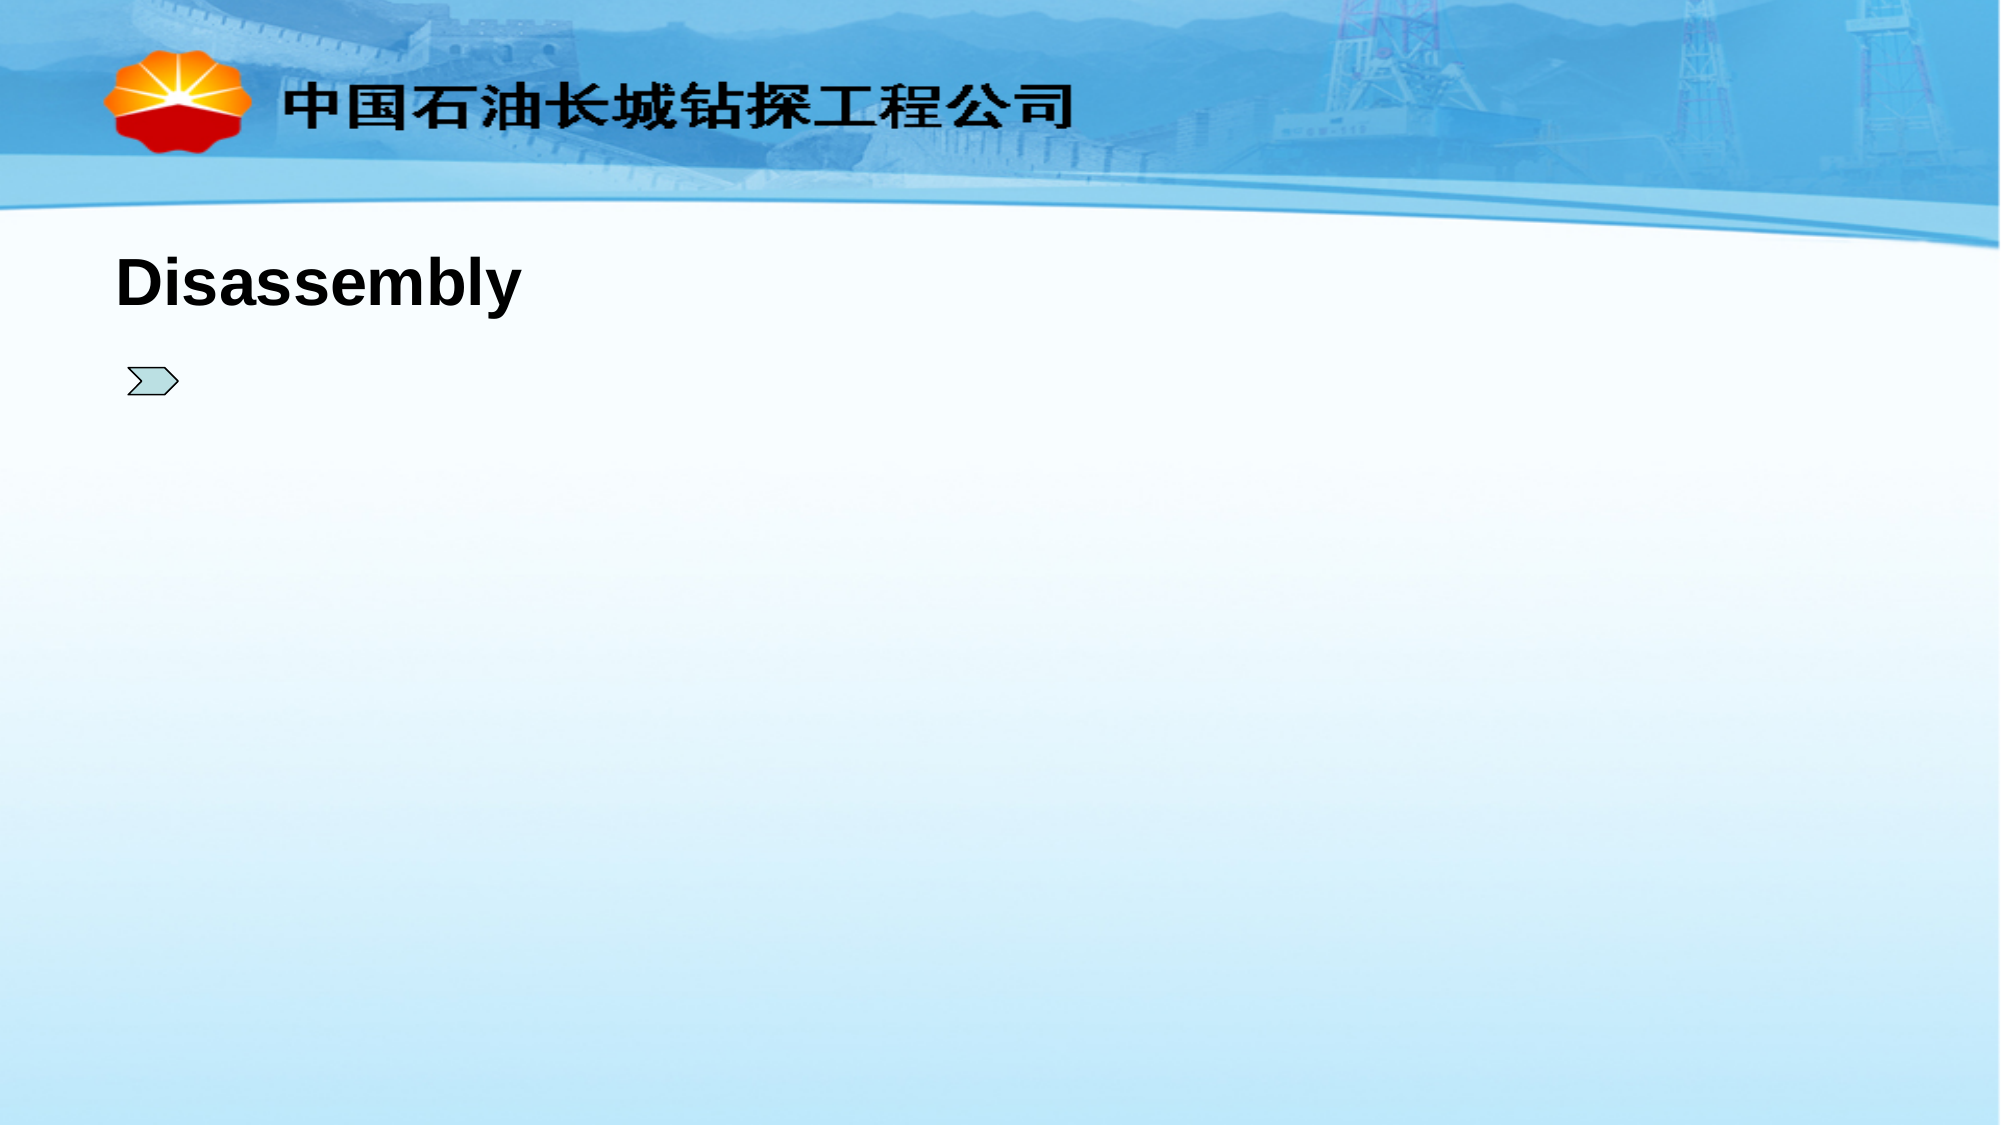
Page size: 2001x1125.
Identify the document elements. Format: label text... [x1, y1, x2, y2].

text_box [128, 367, 179, 395]
picture [0, 0, 2001, 1125]
text_box Disassembly [100, 231, 600, 326]
